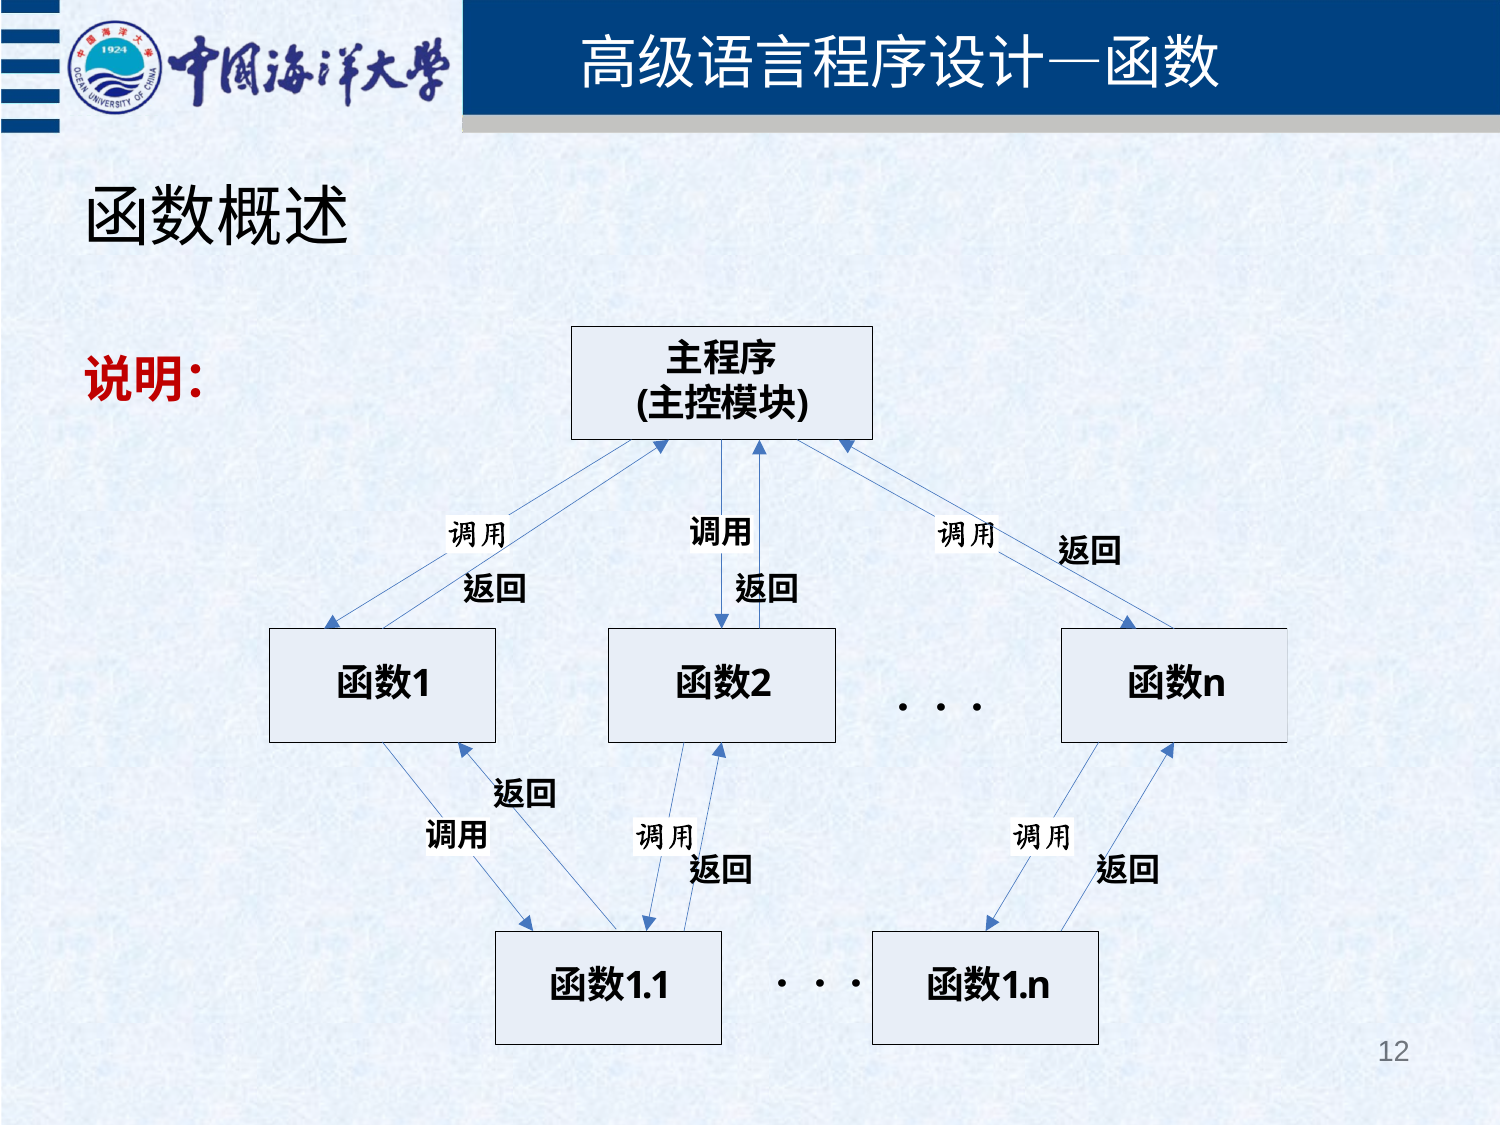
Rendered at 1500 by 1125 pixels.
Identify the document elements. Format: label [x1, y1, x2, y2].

picture [1, 0, 1500, 1125]
text_box [265, 322, 1288, 1045]
